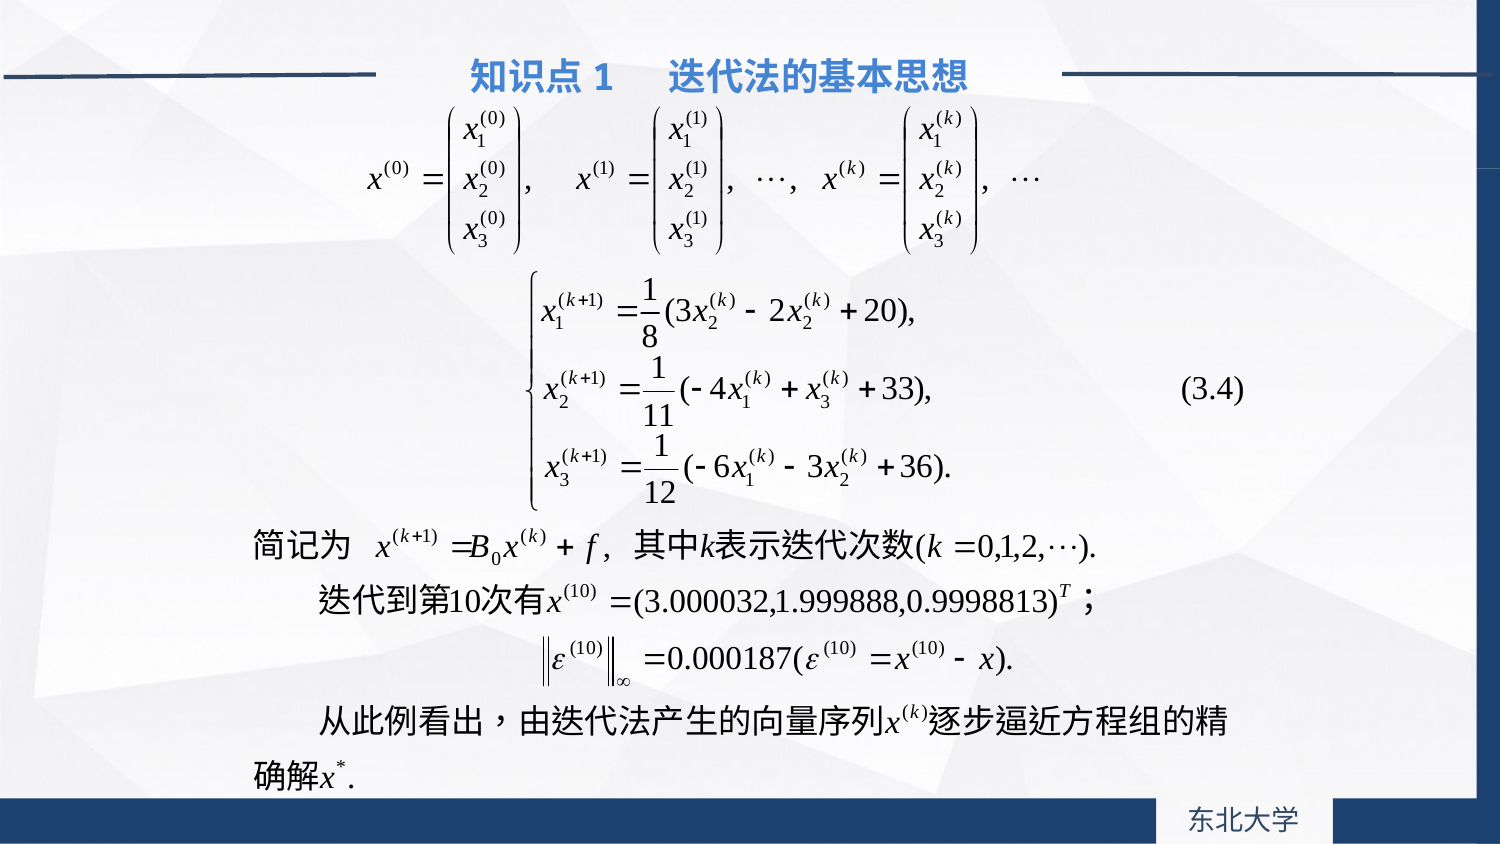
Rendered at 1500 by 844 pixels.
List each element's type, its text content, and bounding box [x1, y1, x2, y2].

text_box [3, 73, 377, 78]
picture [1157, 77, 1476, 844]
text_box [248, 100, 1252, 800]
text_box 知识点1 迭代法的基本思想 [268, 45, 1172, 95]
picture [0, 0, 1476, 798]
